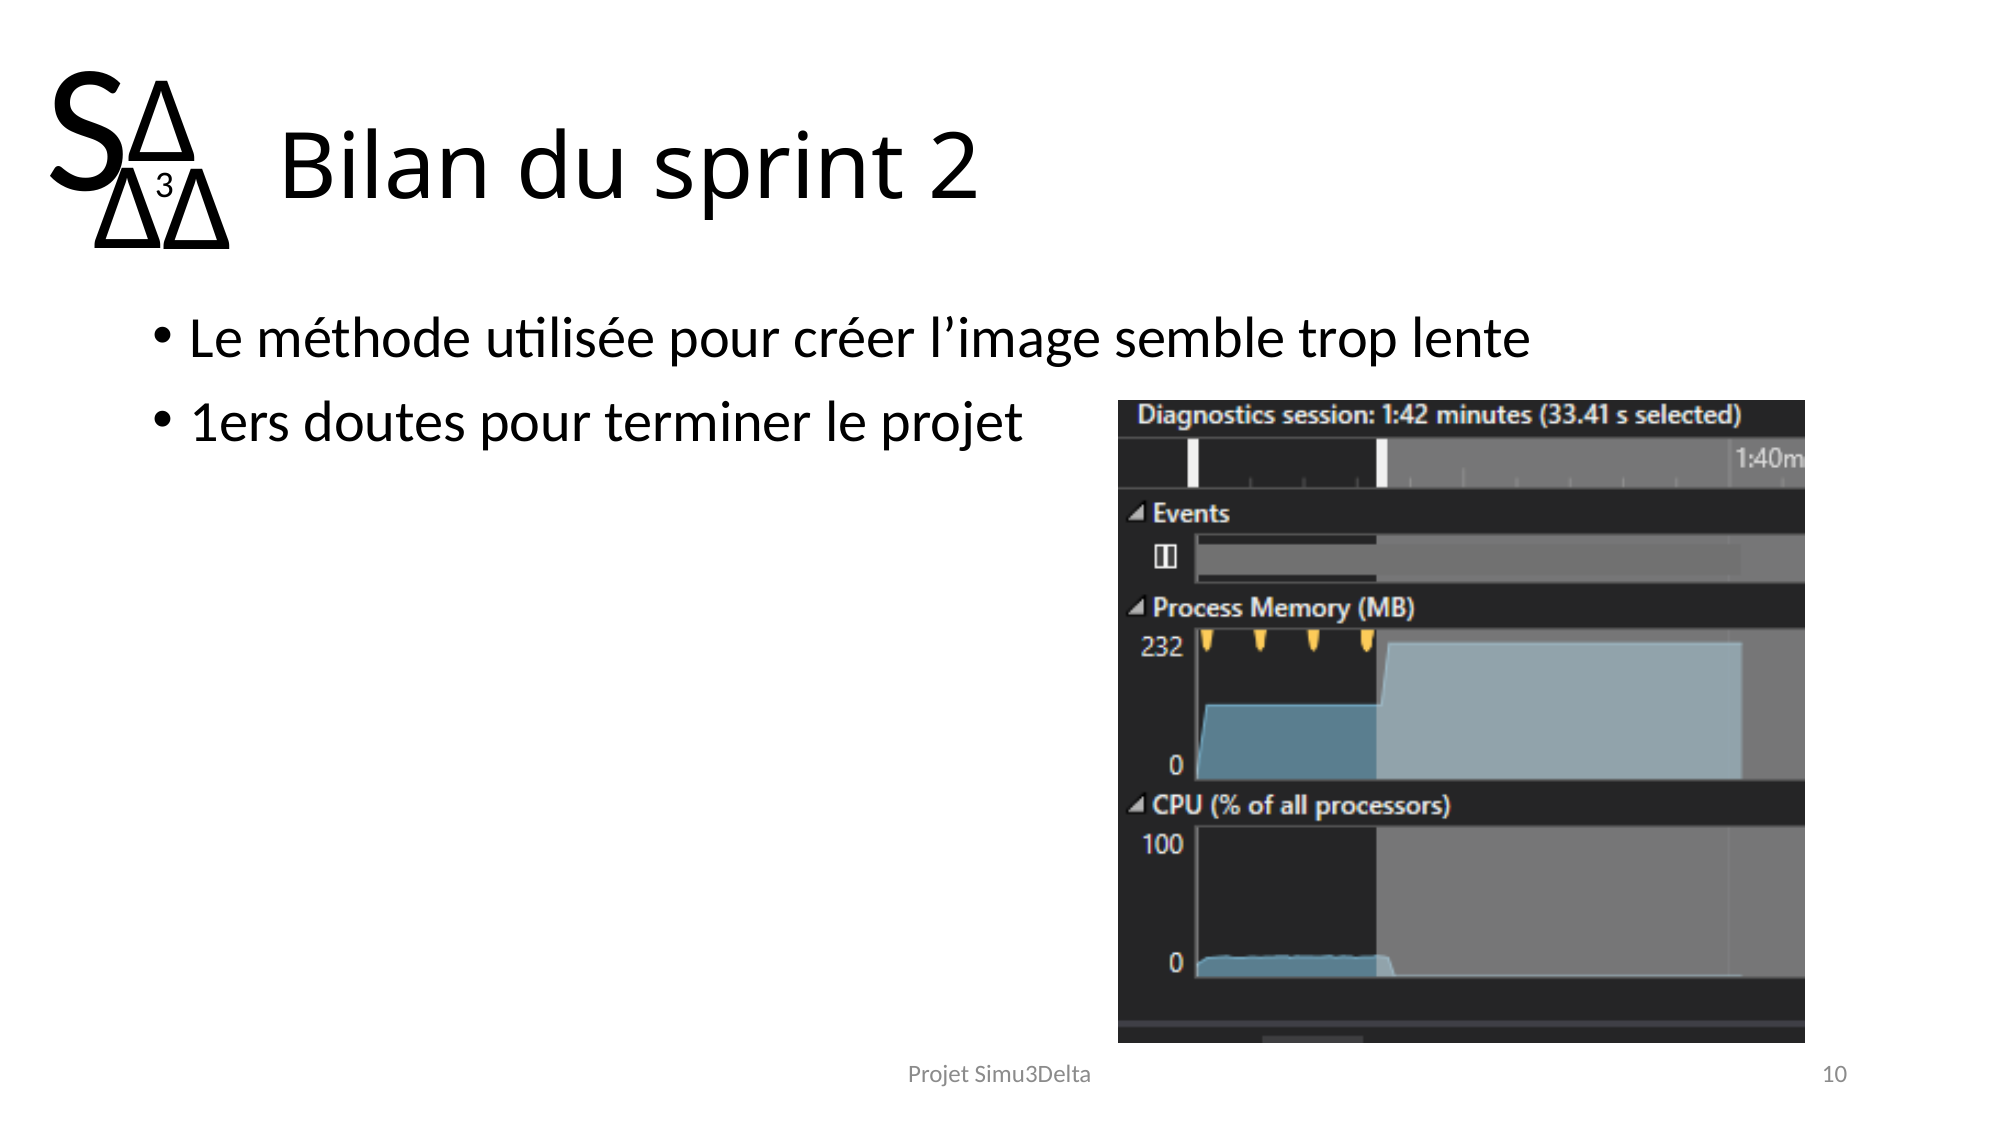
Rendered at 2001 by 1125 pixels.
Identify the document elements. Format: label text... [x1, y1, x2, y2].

slide_number 10 [1412, 1042, 1863, 1103]
picture [1118, 400, 1805, 1043]
list Le méthode utilisée pour créer l’image semble trop lente 1ers doutes pour terminer le projet [137, 299, 1863, 1014]
footer Projet Simu3Delta [662, 1042, 1338, 1103]
title Bilan du sprint 2 [262, 59, 1863, 278]
